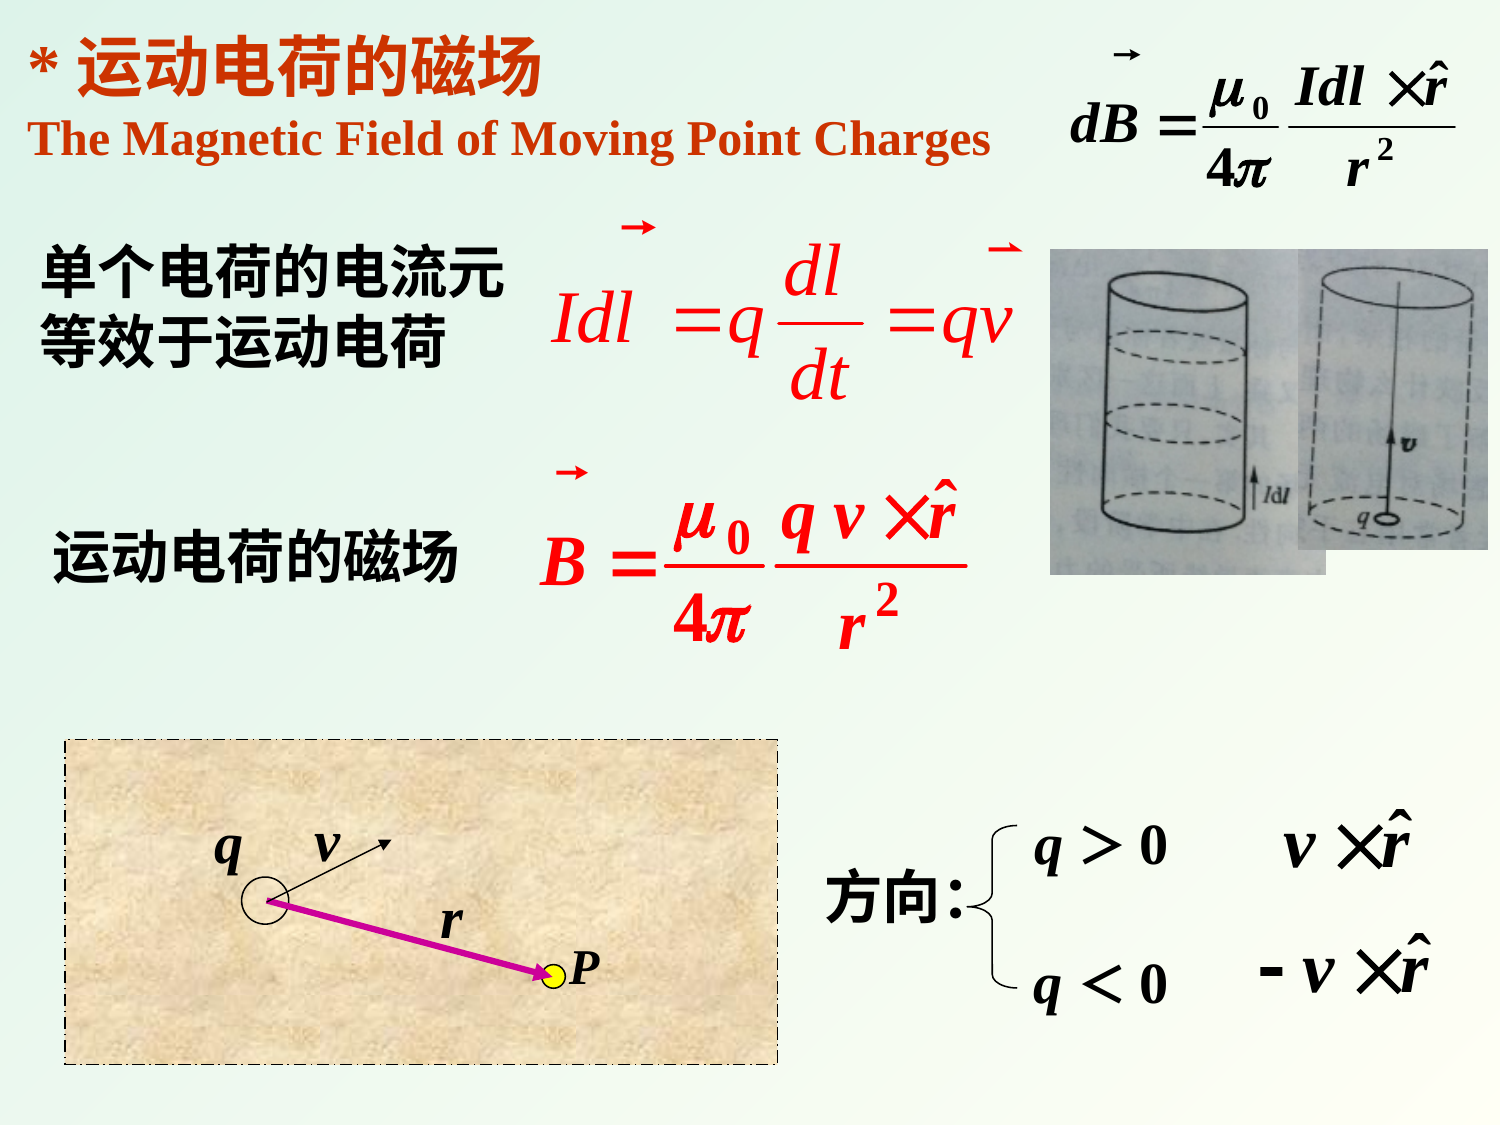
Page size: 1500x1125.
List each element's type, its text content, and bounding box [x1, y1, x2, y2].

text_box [537, 212, 1026, 413]
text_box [64, 739, 778, 1065]
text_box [1049, 249, 1488, 576]
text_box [525, 462, 976, 676]
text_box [808, 787, 1450, 1024]
text_box 单个电荷的电流元等效于运动电荷 [24, 227, 526, 383]
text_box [1062, 37, 1463, 207]
text_box 运动电荷的磁场 [37, 512, 475, 598]
text_box *运动电荷的磁场 The Magnetic Field of Moving Point Charges [12, 17, 1007, 173]
